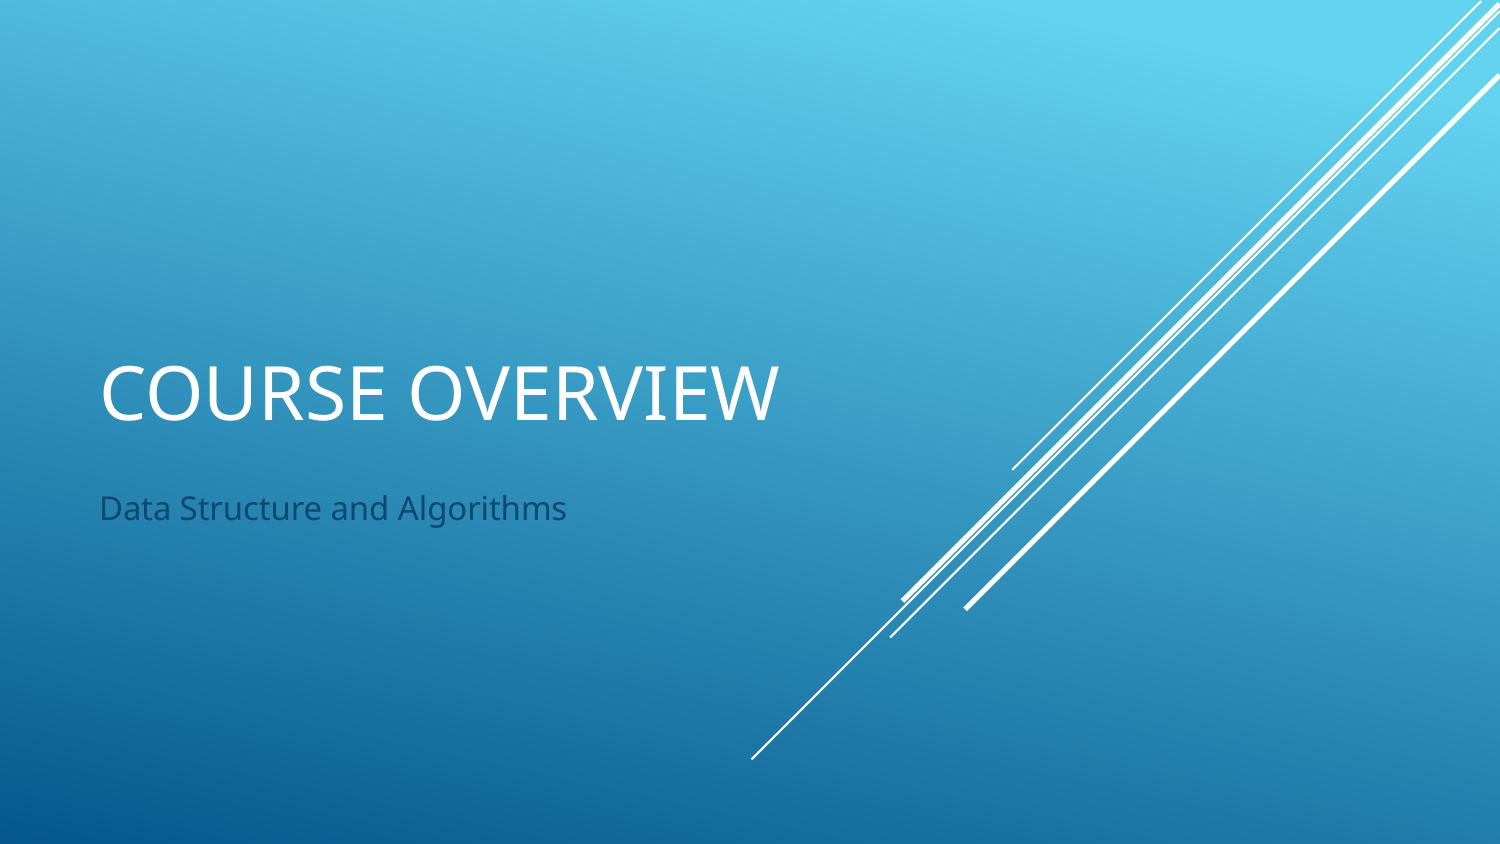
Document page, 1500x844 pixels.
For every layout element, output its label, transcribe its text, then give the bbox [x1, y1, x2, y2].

title COURSE OVERVIEW [84, 84, 1069, 450]
subtitle Data Structure and Algorithms [84, 472, 872, 713]
